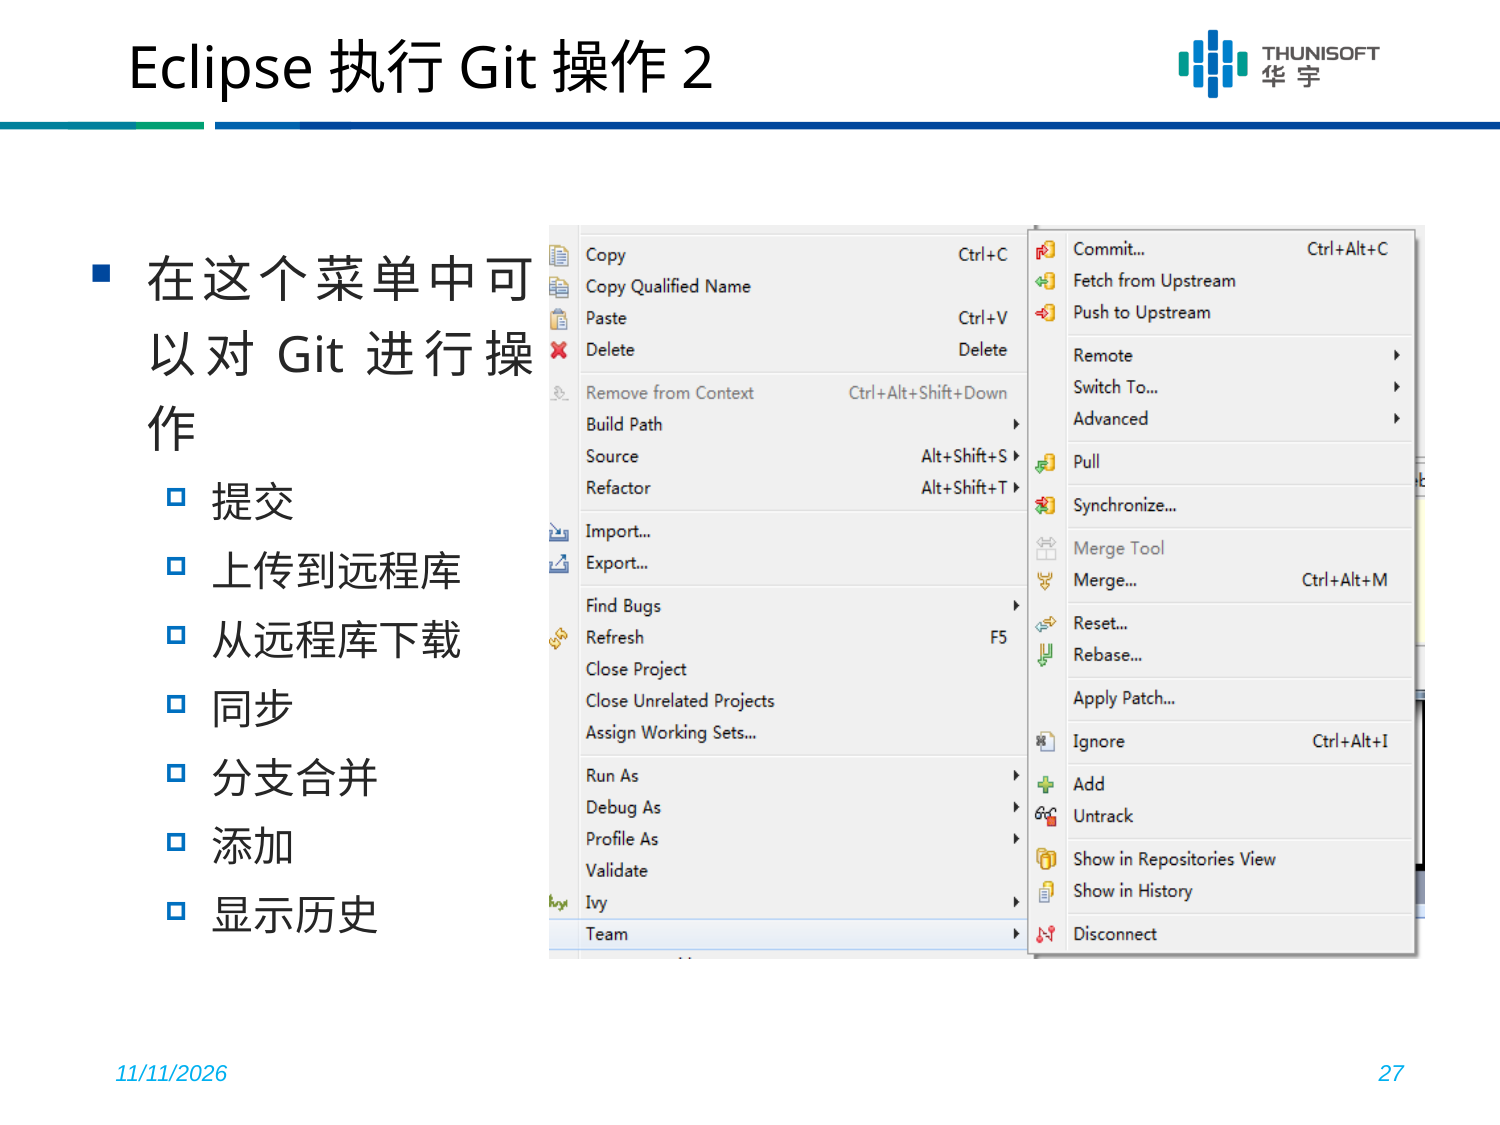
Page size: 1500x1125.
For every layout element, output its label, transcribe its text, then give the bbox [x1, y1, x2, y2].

title Eclipse执行Git操作2 [112, 25, 1010, 106]
text_box 在这个菜单中可以对Git进行操作 提交 上传到远程库 从远程库下载 同步 分支合并 添加 显示历史 [74, 224, 549, 959]
slide_number 27 [1068, 1042, 1419, 1103]
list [548, 225, 1425, 959]
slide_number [100, 1042, 451, 1103]
picture [1170, 22, 1388, 105]
